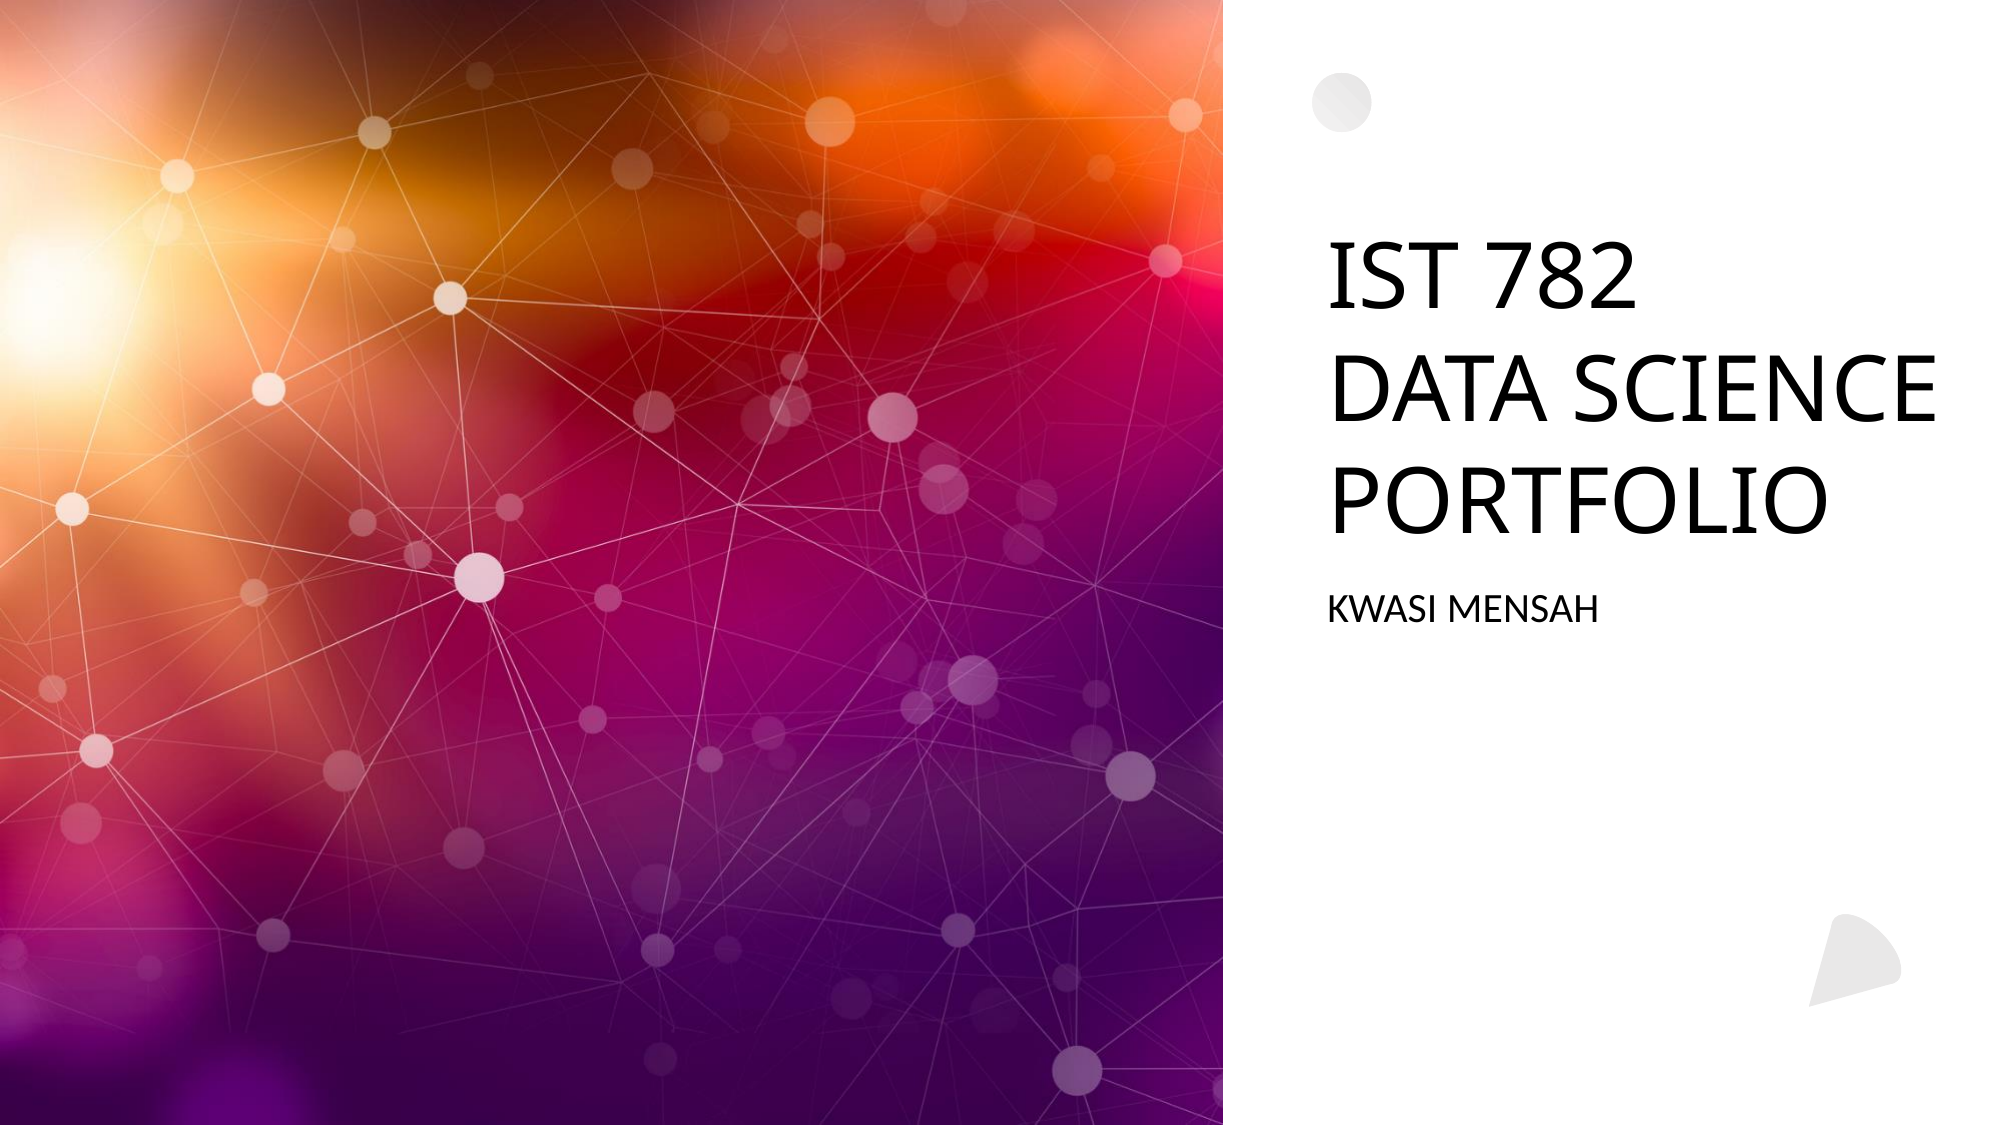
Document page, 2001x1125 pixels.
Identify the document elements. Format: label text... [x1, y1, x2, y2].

title IST 782 DATA SCIENCE PORTFOLIO [1312, 172, 1973, 564]
list KWASI MENSAH [1312, 585, 1898, 870]
picture [0, 0, 1223, 1125]
